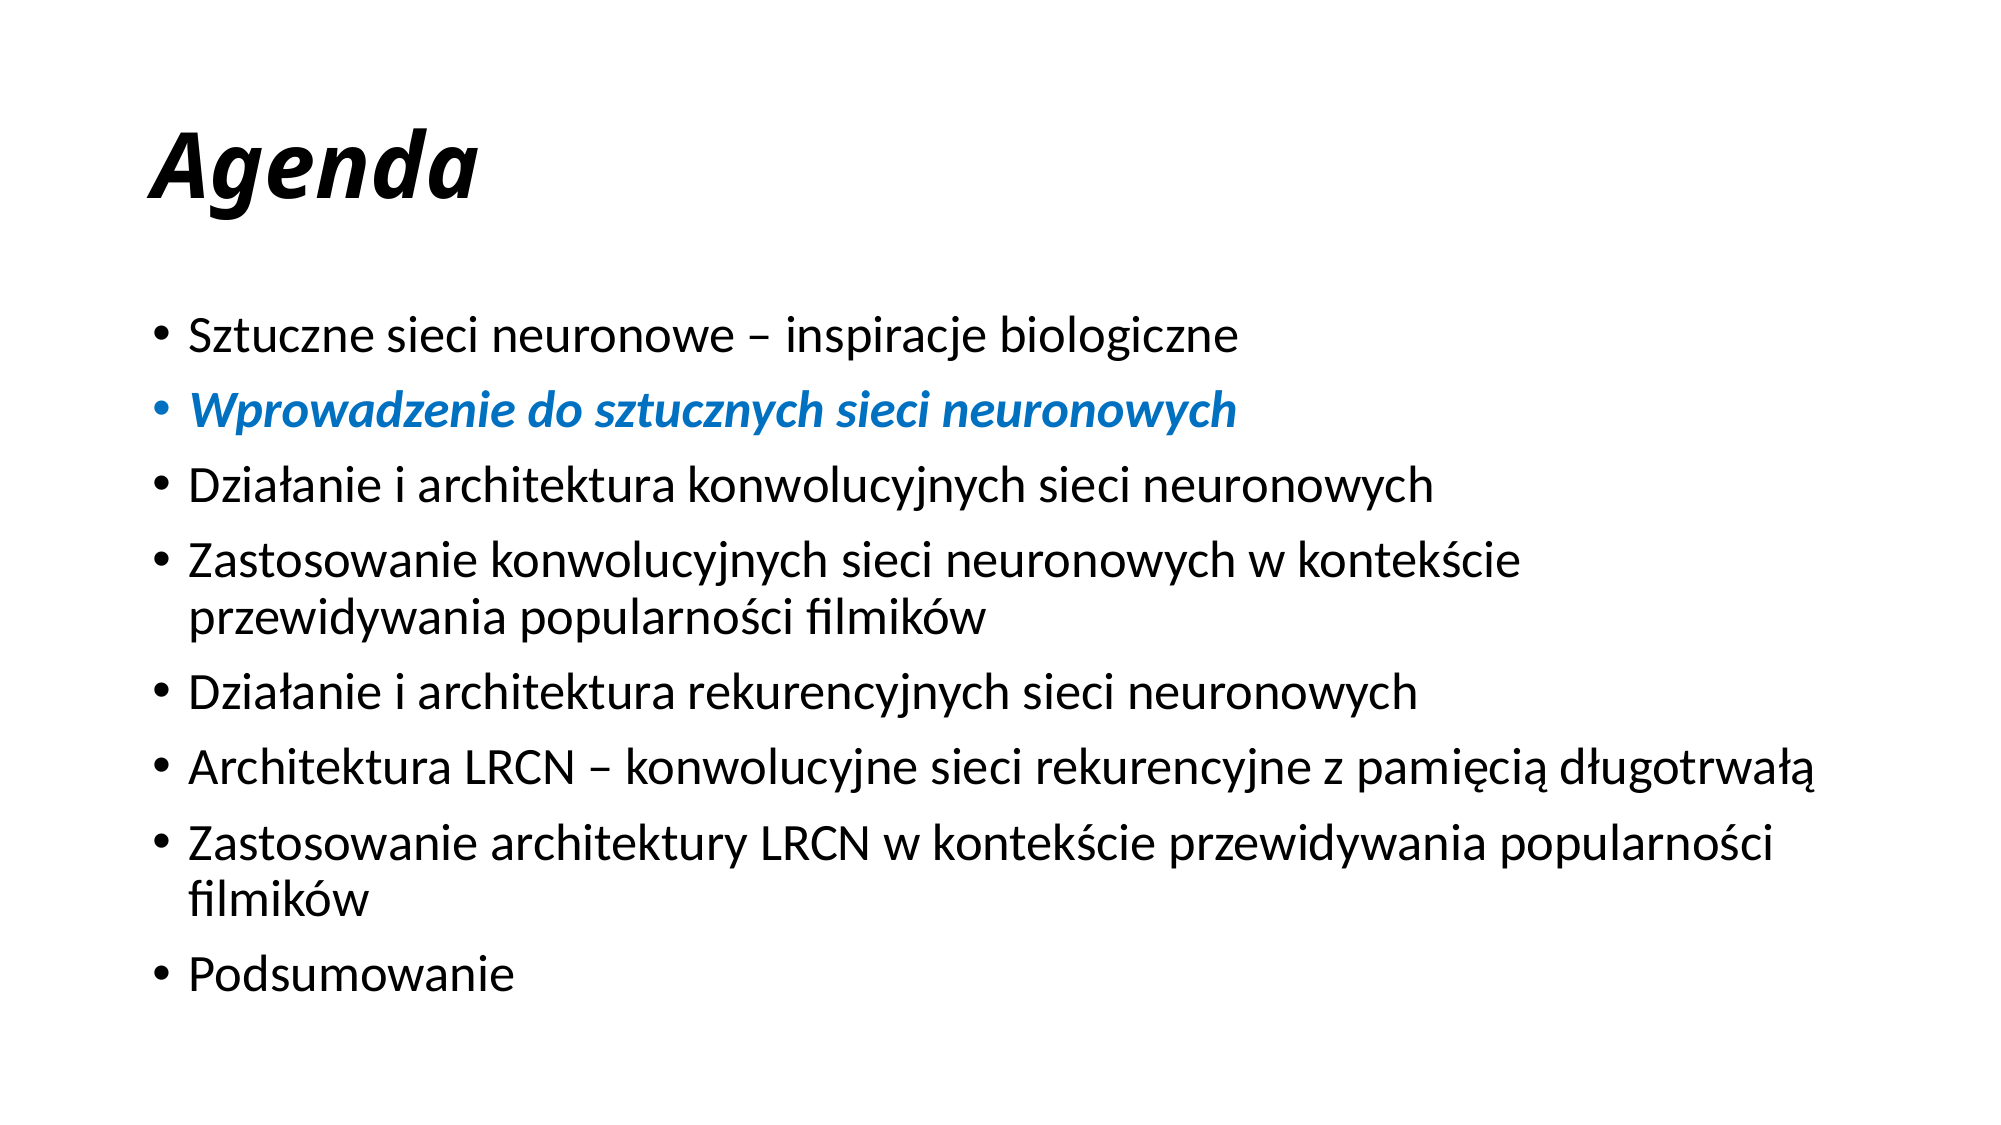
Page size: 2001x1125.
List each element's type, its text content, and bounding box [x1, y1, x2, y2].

list Sztuczne sieci neuronowe – inspiracje biologiczne Wprowadzenie do sztucznych sieci neuronowych Działanie i architektura konwolucyjnych sieci neuronowych Zastosowanie konwolucyjnych sieci neuronowych w kontekście przewidywania popularności filmików Działanie i architektura rekurencyjnych sieci neuronowych Architektura LRCN – konwolucyjne sieci rekurencyjne z pamięcią długotrwałą Zastosowanie architektury LRCN w kontekście przewidywania popularności filmików Podsumowanie [137, 299, 1863, 1014]
title Agenda [137, 59, 1863, 278]
